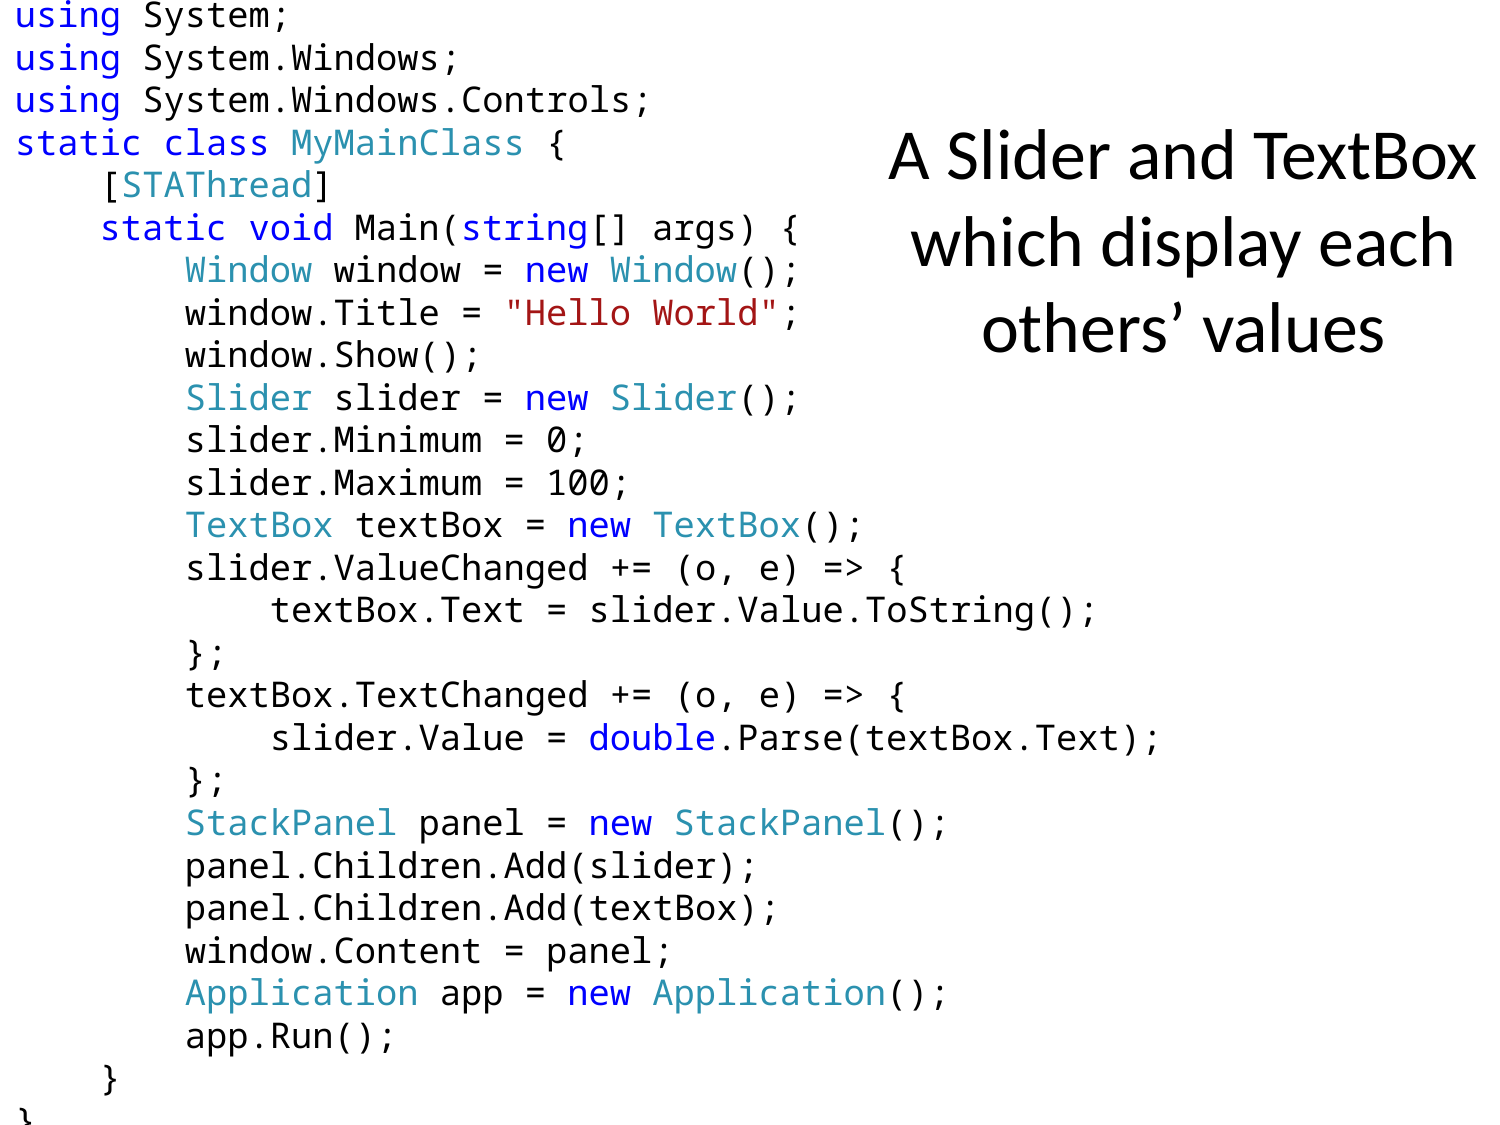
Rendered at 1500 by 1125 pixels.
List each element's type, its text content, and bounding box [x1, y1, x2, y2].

text_box using System; using System.Windows; using System.Windows.Controls; static class MyMainClass { [STAThread] static void Main(string[] args) { Window window = new Window(); window.Title = "Hello World"; window.Show(); Slider slider = new Slider(); slider.Minimum = 0; slider.Maximum = 100; TextBox textBox = new TextBox(); slider.ValueChanged += (o, e) => { textBox.Text = slider.Value.ToString(); }; textBox.TextChanged += (o, e) => { slider.Value = double.Parse(textBox.Text); }; StackPanel panel = new StackPanel(); panel.Children.Add(slider); panel.Children.Add(textBox); window.Content = panel; Application app = new Application(); app.Run(); } } [0, 0, 1500, 1125]
